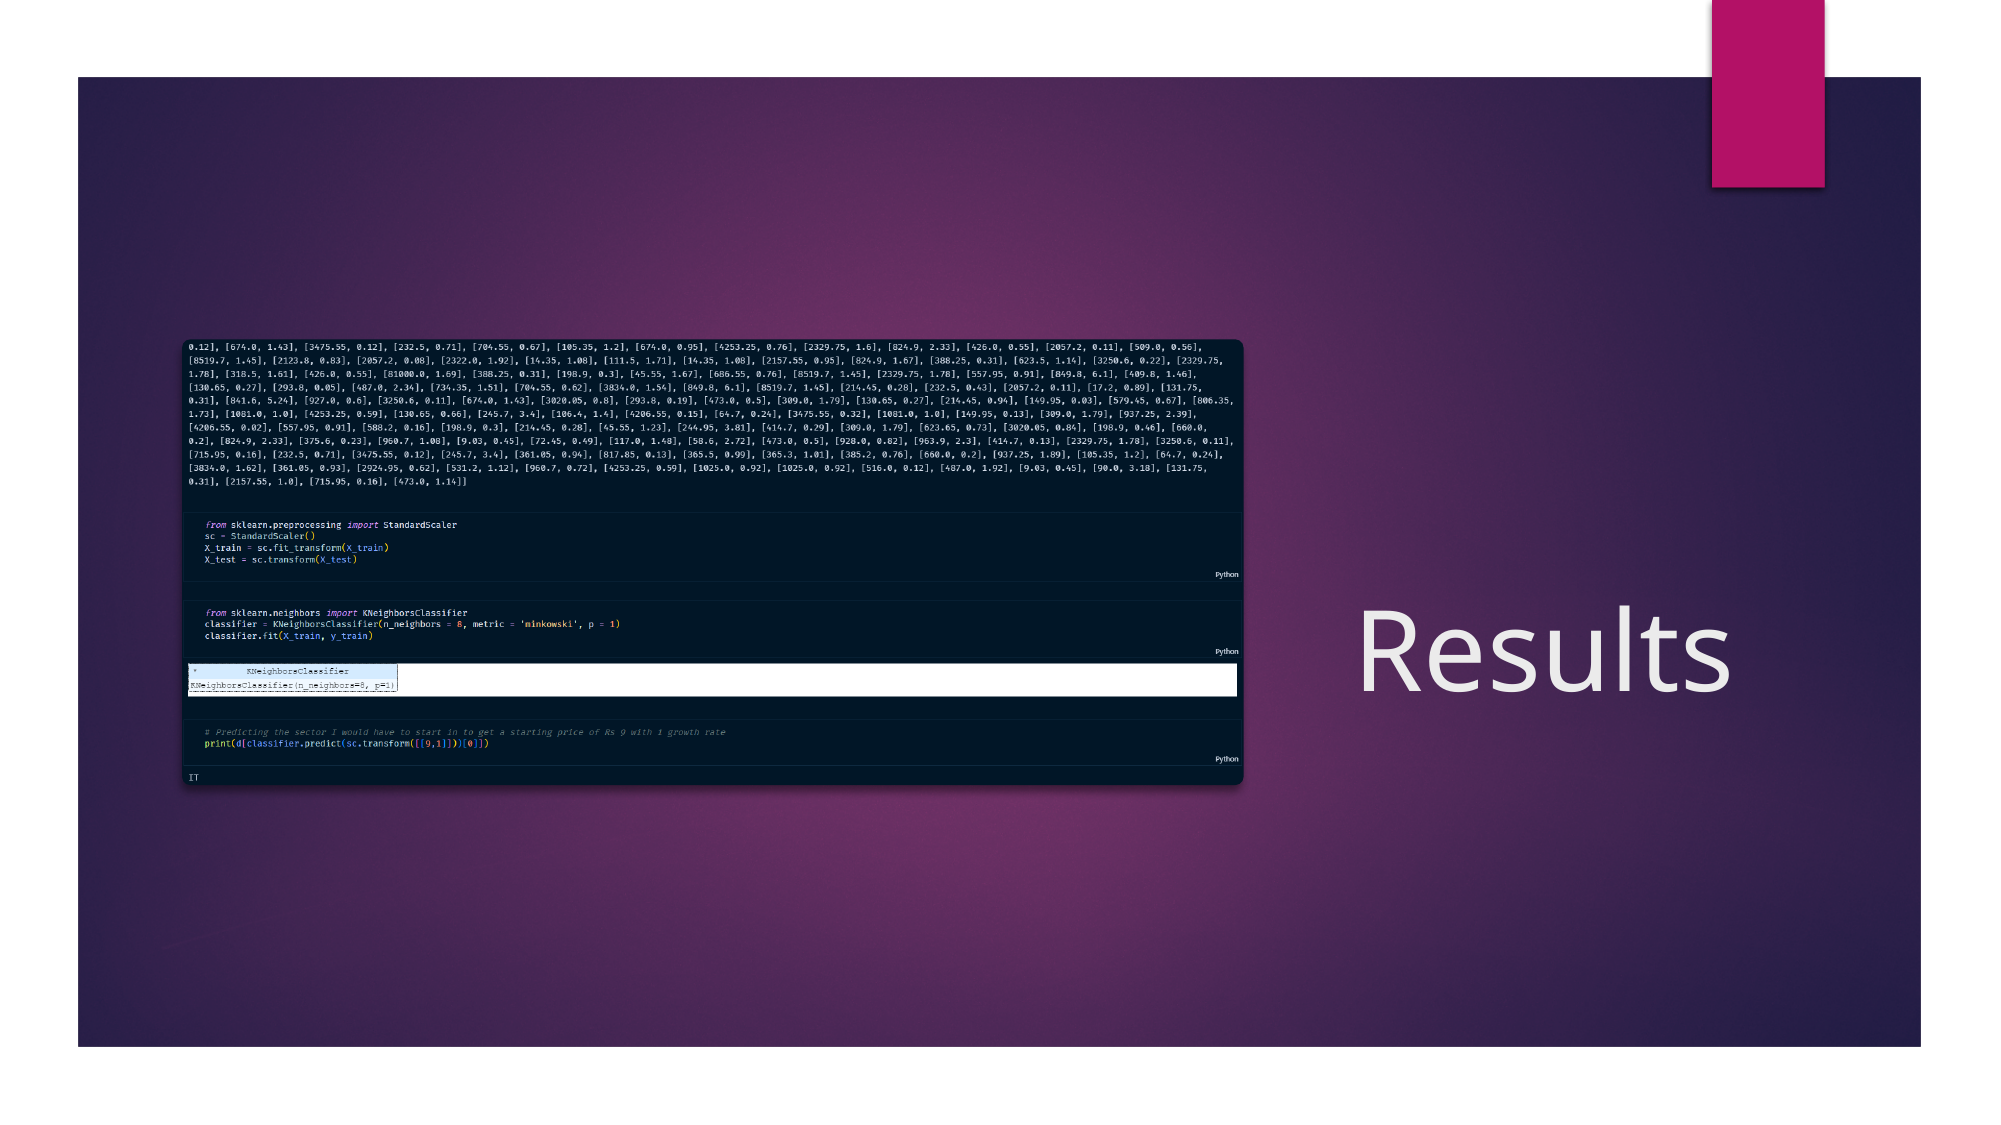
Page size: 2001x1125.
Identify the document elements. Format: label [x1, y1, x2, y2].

text_box [0, 0, 2000, 1125]
picture [181, 339, 1244, 786]
